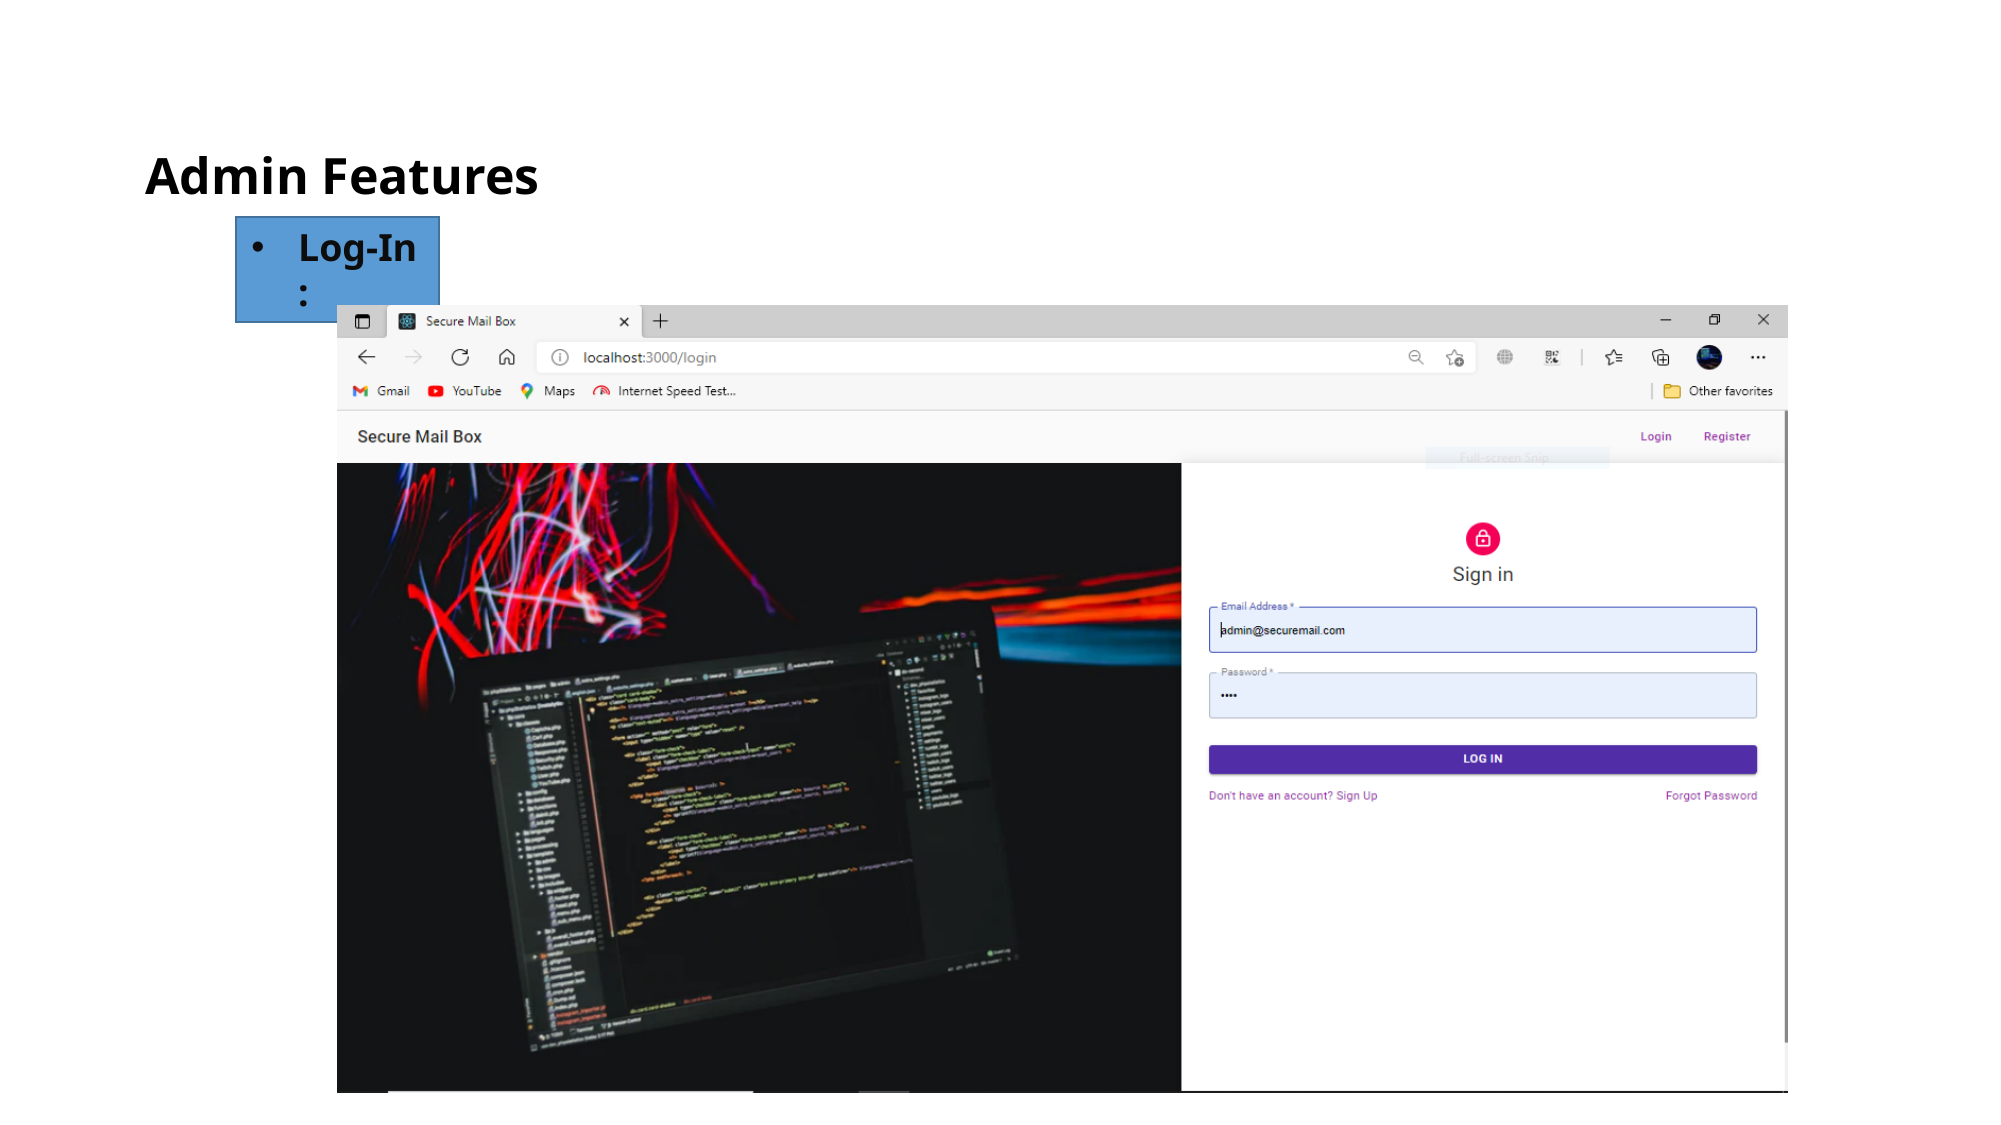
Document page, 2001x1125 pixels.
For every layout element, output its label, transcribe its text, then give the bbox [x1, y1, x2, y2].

picture [337, 305, 1788, 1093]
text_box Log-In : [235, 216, 440, 323]
text_box Admin Features [130, 136, 1610, 212]
